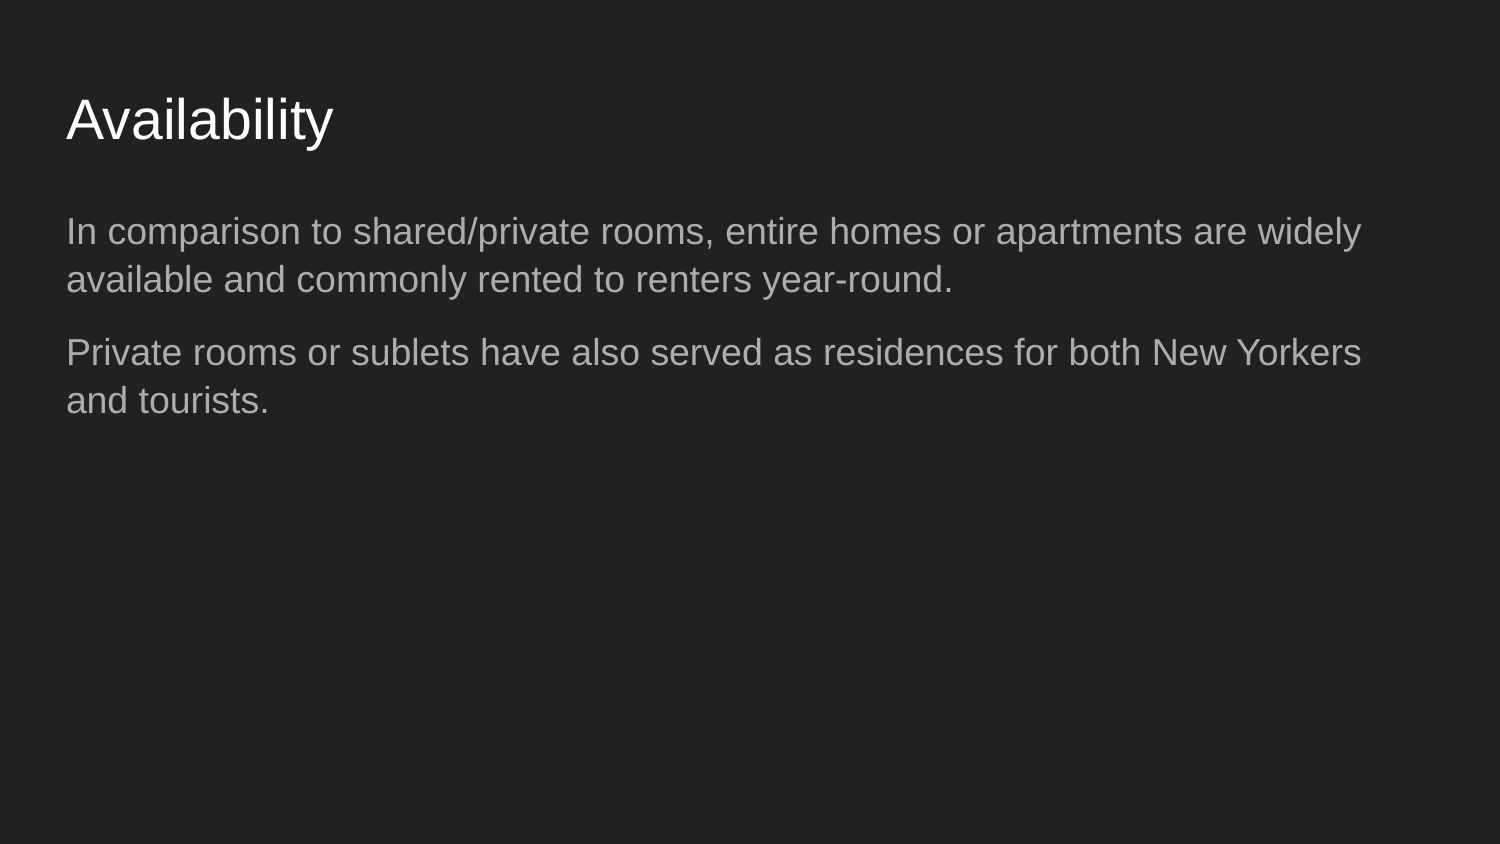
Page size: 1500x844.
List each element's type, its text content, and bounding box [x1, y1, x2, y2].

title Availability [51, 72, 1449, 167]
list In comparison to shared/private rooms, entire homes or apartments are widely available and commonly rented to renters year-round. Private rooms or sublets have also served as residences for both New Yorkers and tourists. [51, 189, 1449, 750]
